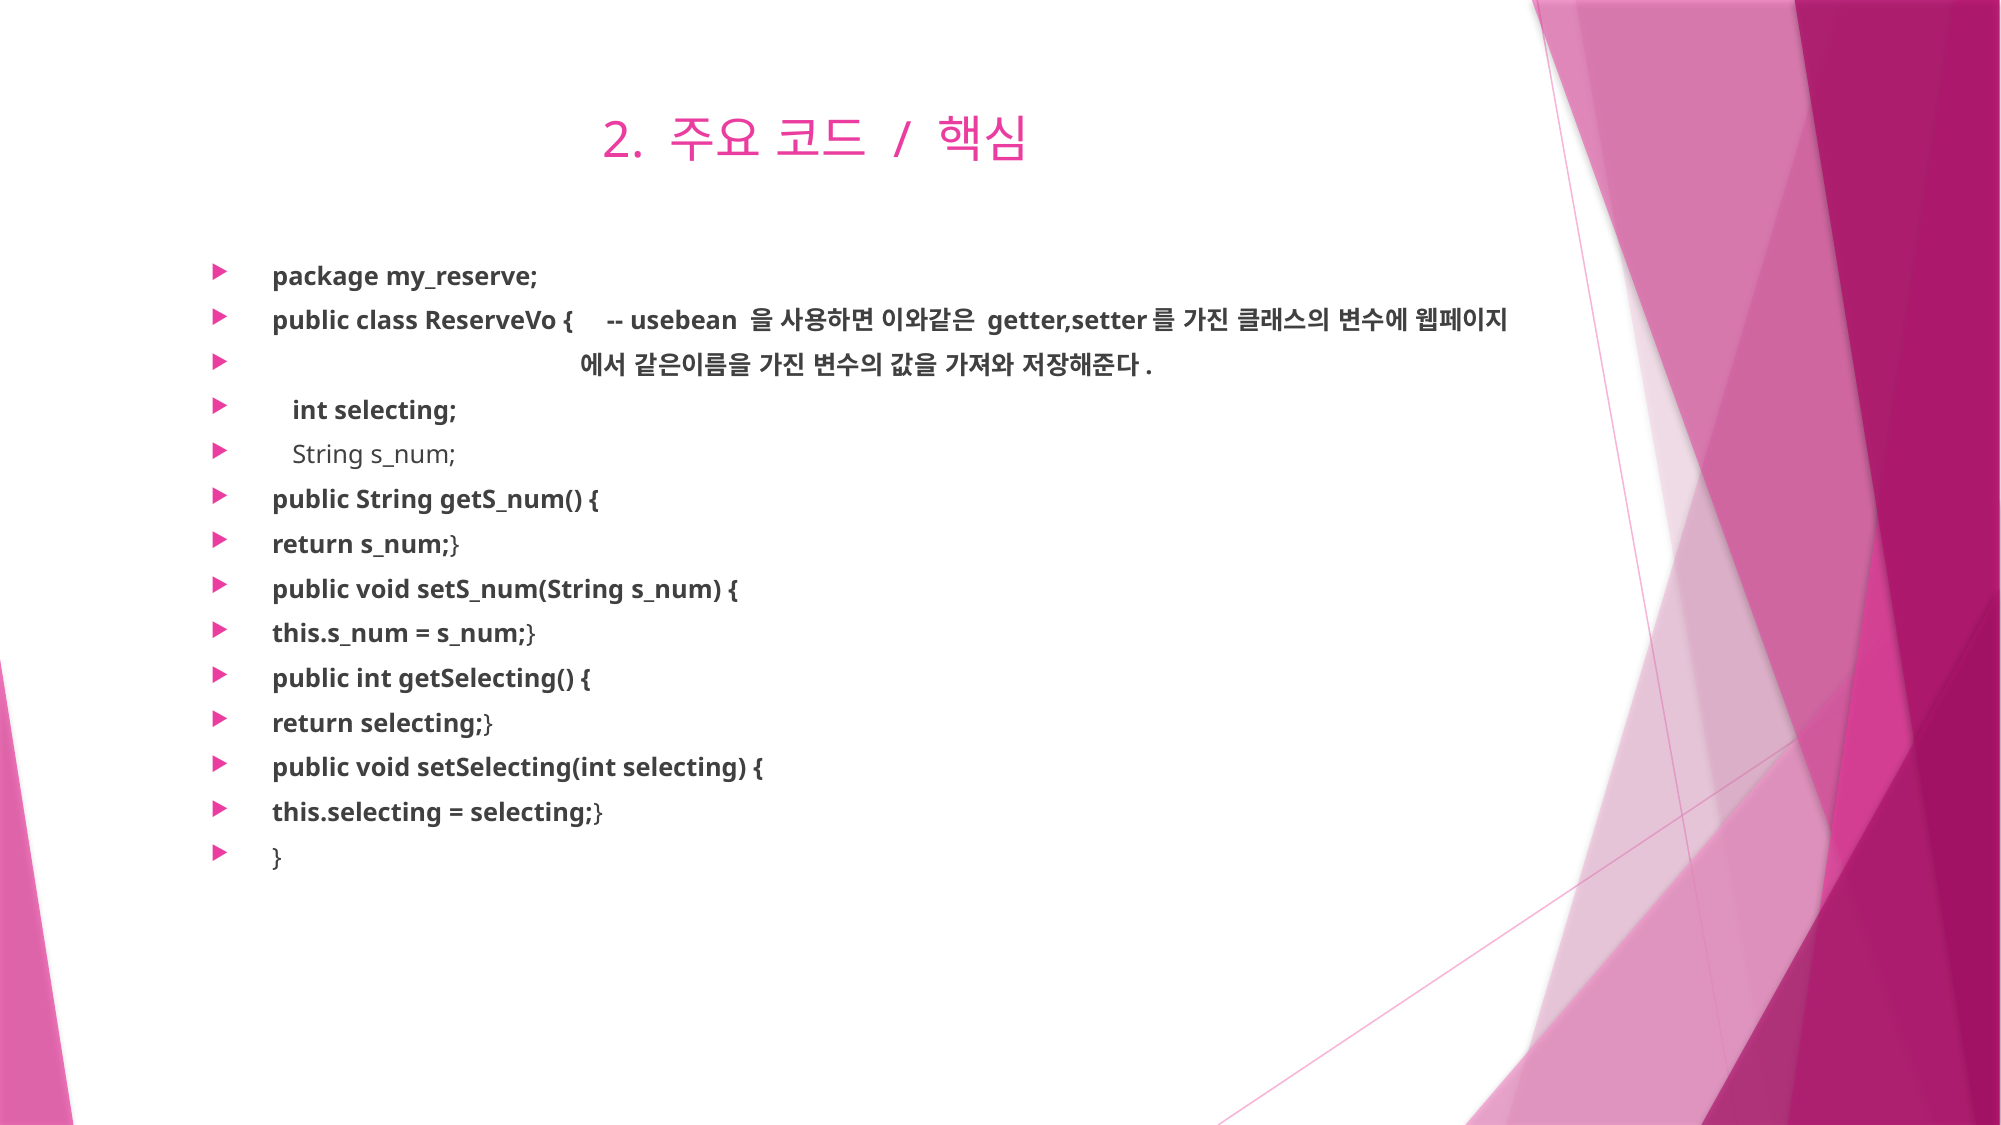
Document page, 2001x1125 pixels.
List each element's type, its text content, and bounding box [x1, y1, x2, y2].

list package my_reserve; public class ReserveVo { -- usebean 을 사용하면 이와같은 getter,setter를 가진 클래스의 변수에 웹페이지 에서 같은이름을 가진 변수의 값을 가져와 저장해준다. int selecting; String s_num; public String getS_num() { return s_num;} public void setS_num(String s_num) { this.s_num = s_num;} public int getSelecting() { return selecting;} public void setSelecting(int selecting) { this.selecting = selecting;} } [195, 252, 1607, 889]
title 2. 주요 코드 / 핵심 [111, 99, 1522, 194]
